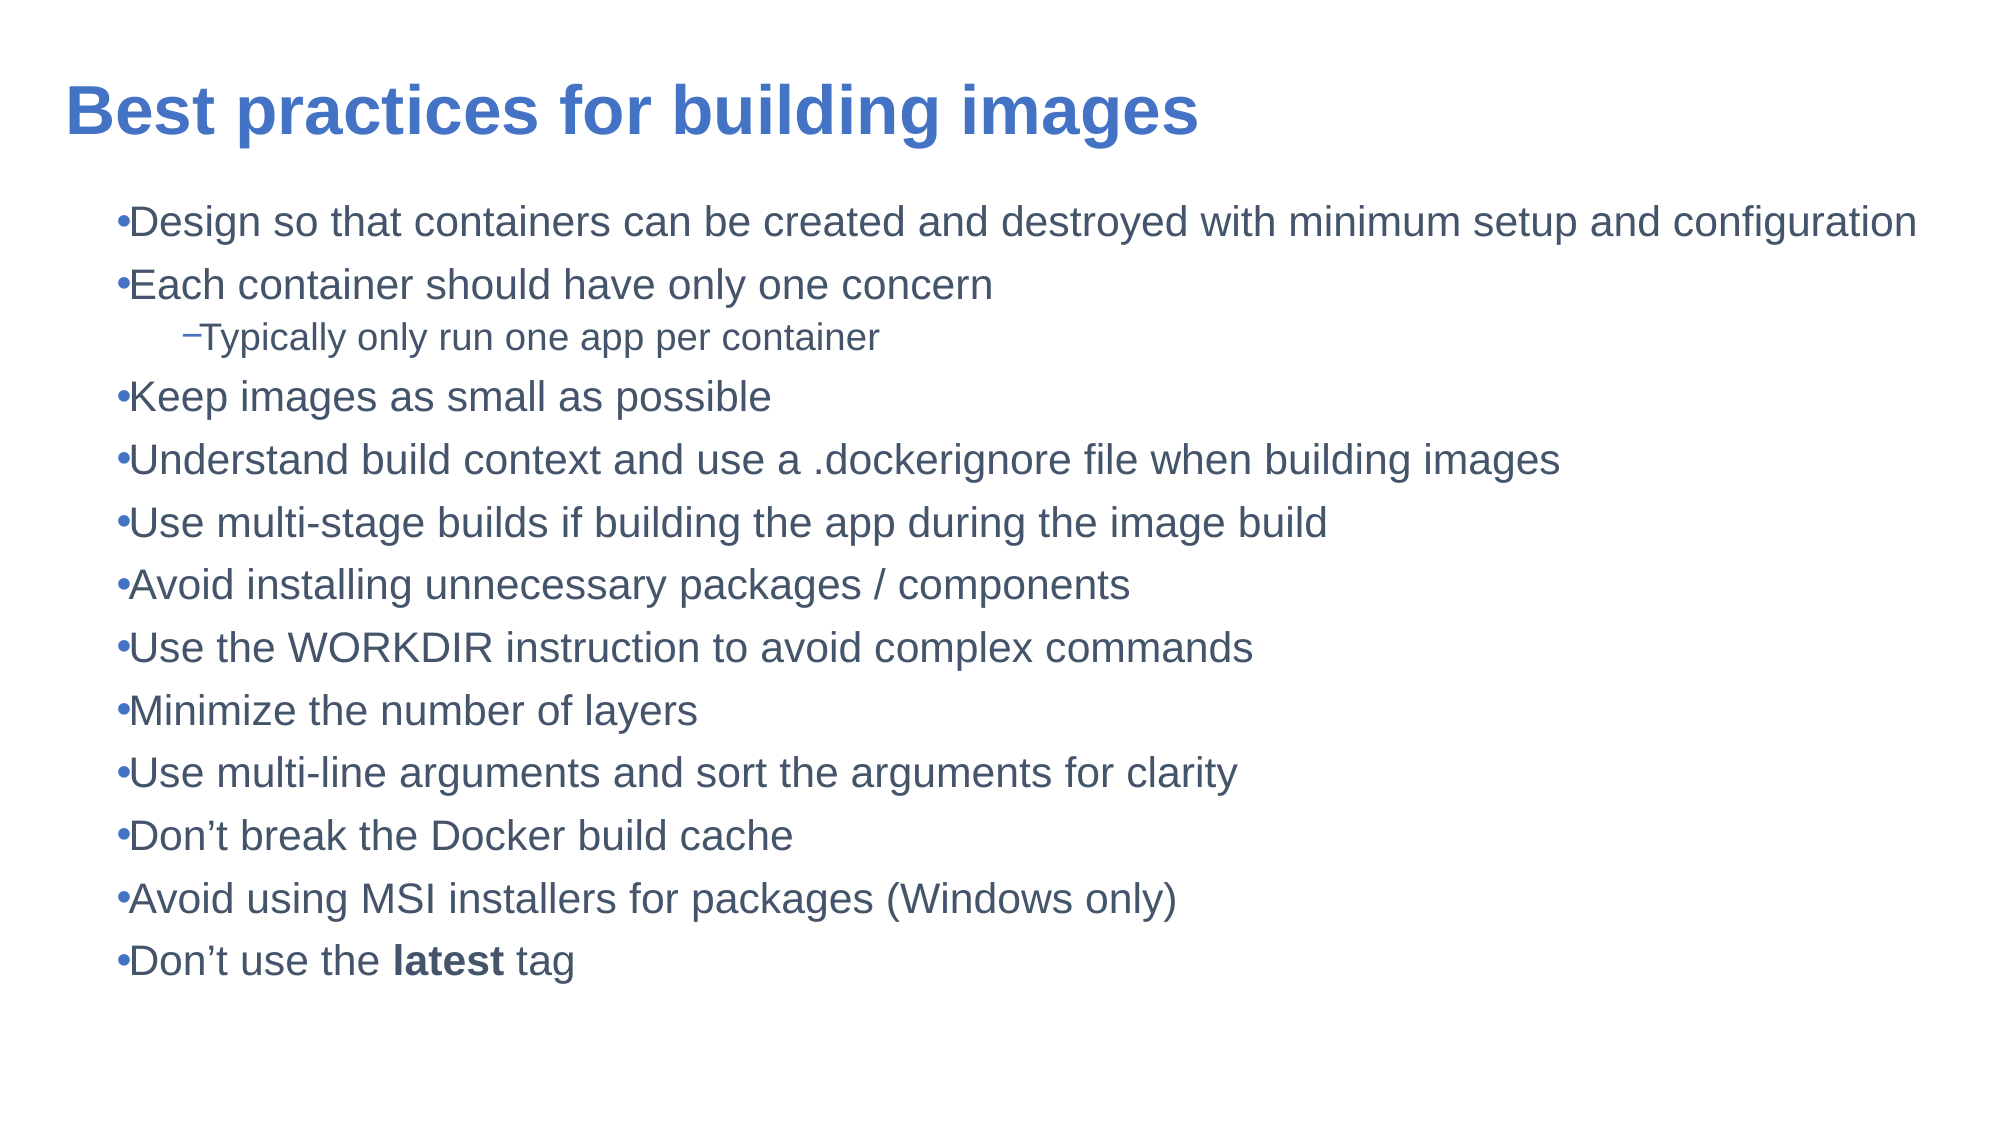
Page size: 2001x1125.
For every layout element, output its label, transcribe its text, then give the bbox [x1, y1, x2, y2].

title Best practices for building images [50, 59, 1950, 165]
list Design so that containers can be created and destroyed with minimum setup and configuration Each container should have only one concern Typically only run one app per container Keep images as small as possible Understand build context and use a .dockerignore file when building images Use multi-stage builds if building the app during the image build Avoid installing unnecessary packages / components Use the WORKDIR instruction to avoid complex commands Minimize the number of layers Use multi-line arguments and sort the arguments for clarity Don’t break the Docker build cache Avoid using MSI installers for packages (Windows only) Don’t use the latest tag [50, 184, 1950, 1014]
